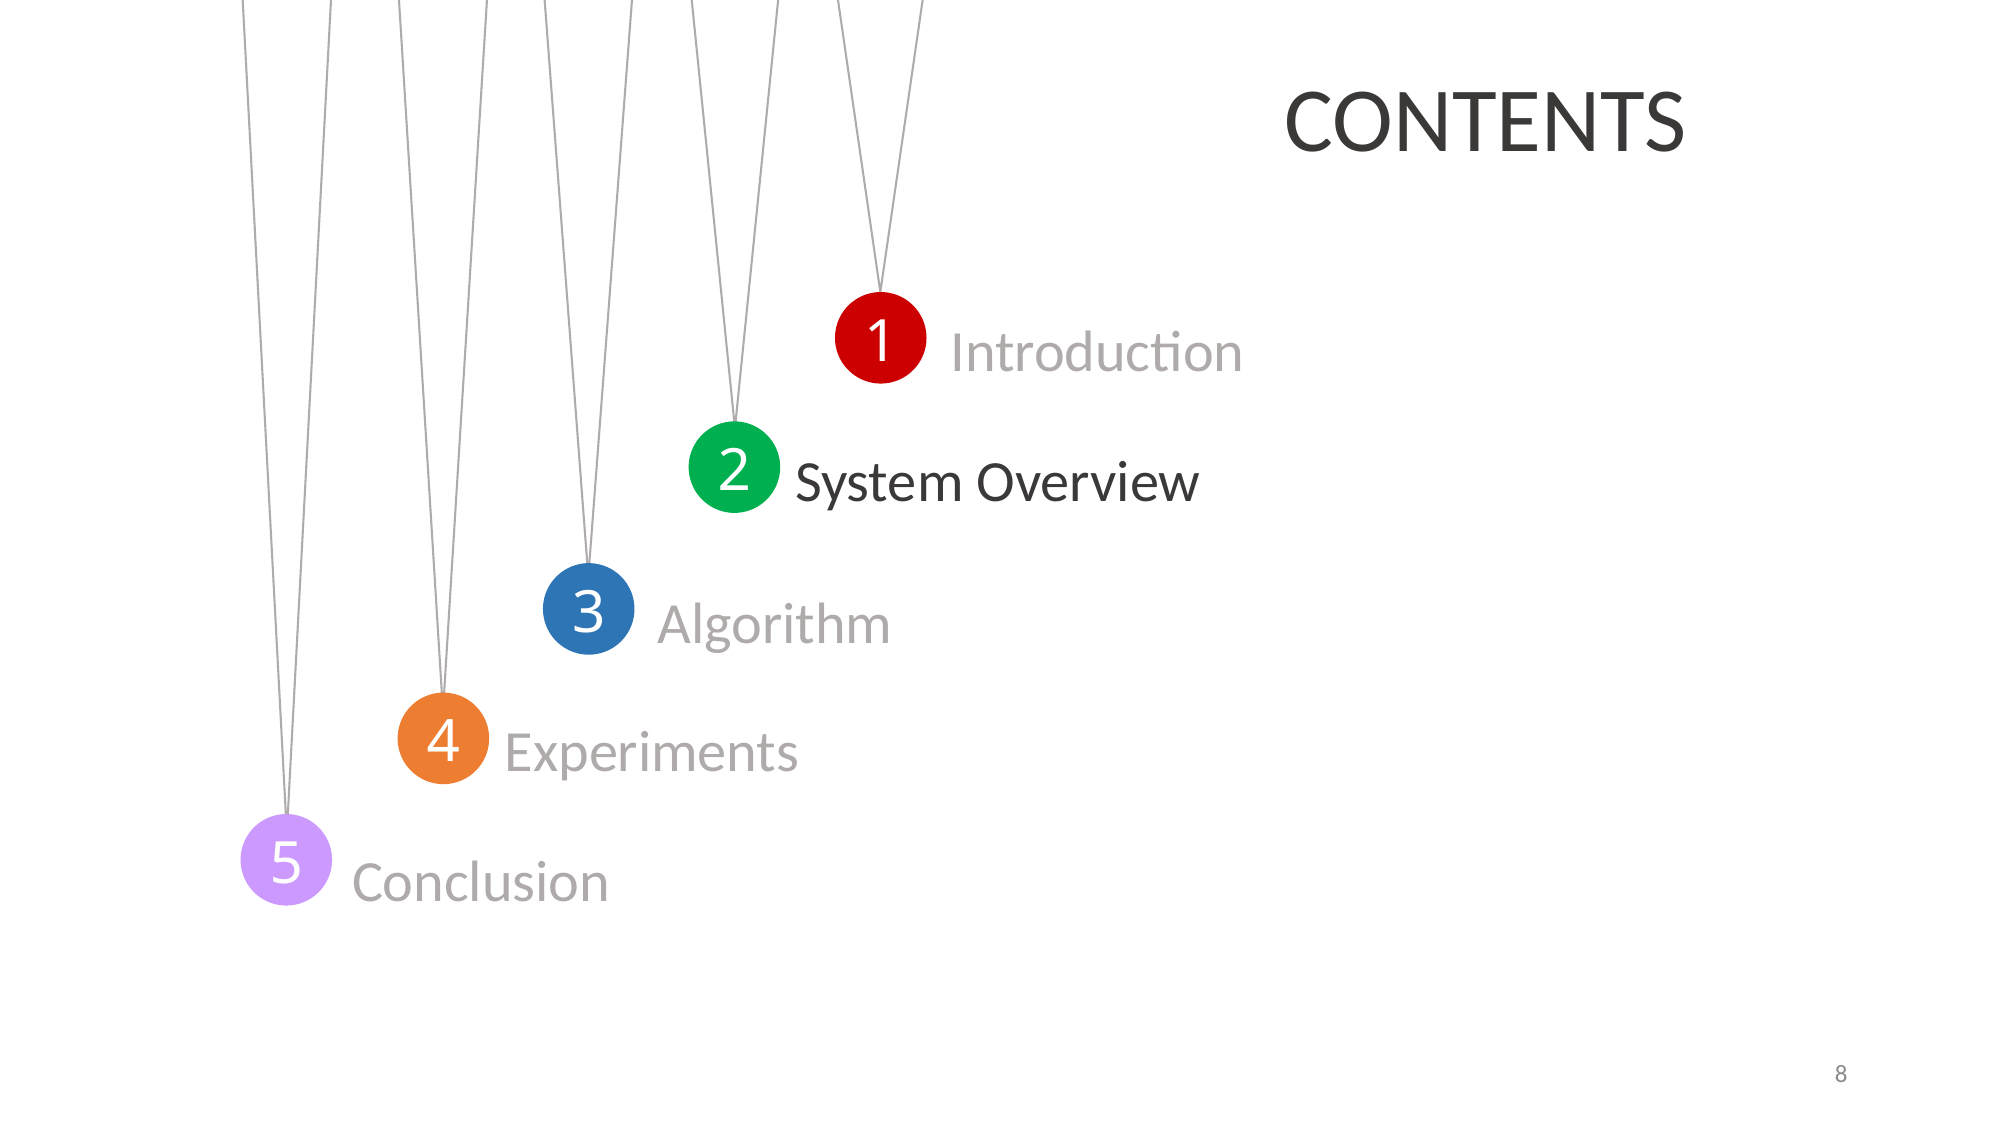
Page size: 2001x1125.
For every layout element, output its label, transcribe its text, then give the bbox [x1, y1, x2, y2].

text_box Conclusion [337, 800, 626, 921]
text_box [690, 0, 780, 420]
text_box Algorithm [642, 543, 908, 663]
text_box [397, 0, 488, 691]
text_box 2 [687, 420, 780, 514]
text_box 1 [833, 290, 928, 385]
text_box 4 [396, 691, 490, 786]
text_box 5 [239, 812, 334, 907]
text_box Experiments [490, 670, 815, 791]
text_box CONTENTS [1269, 52, 1839, 178]
text_box 3 [541, 562, 636, 656]
text_box [836, 0, 924, 291]
text_box [543, 0, 634, 562]
text_box System Overview [780, 428, 1574, 521]
text_box Introduction [935, 270, 1260, 390]
slide_number 8 [1412, 1042, 1863, 1103]
text_box [241, 0, 333, 813]
